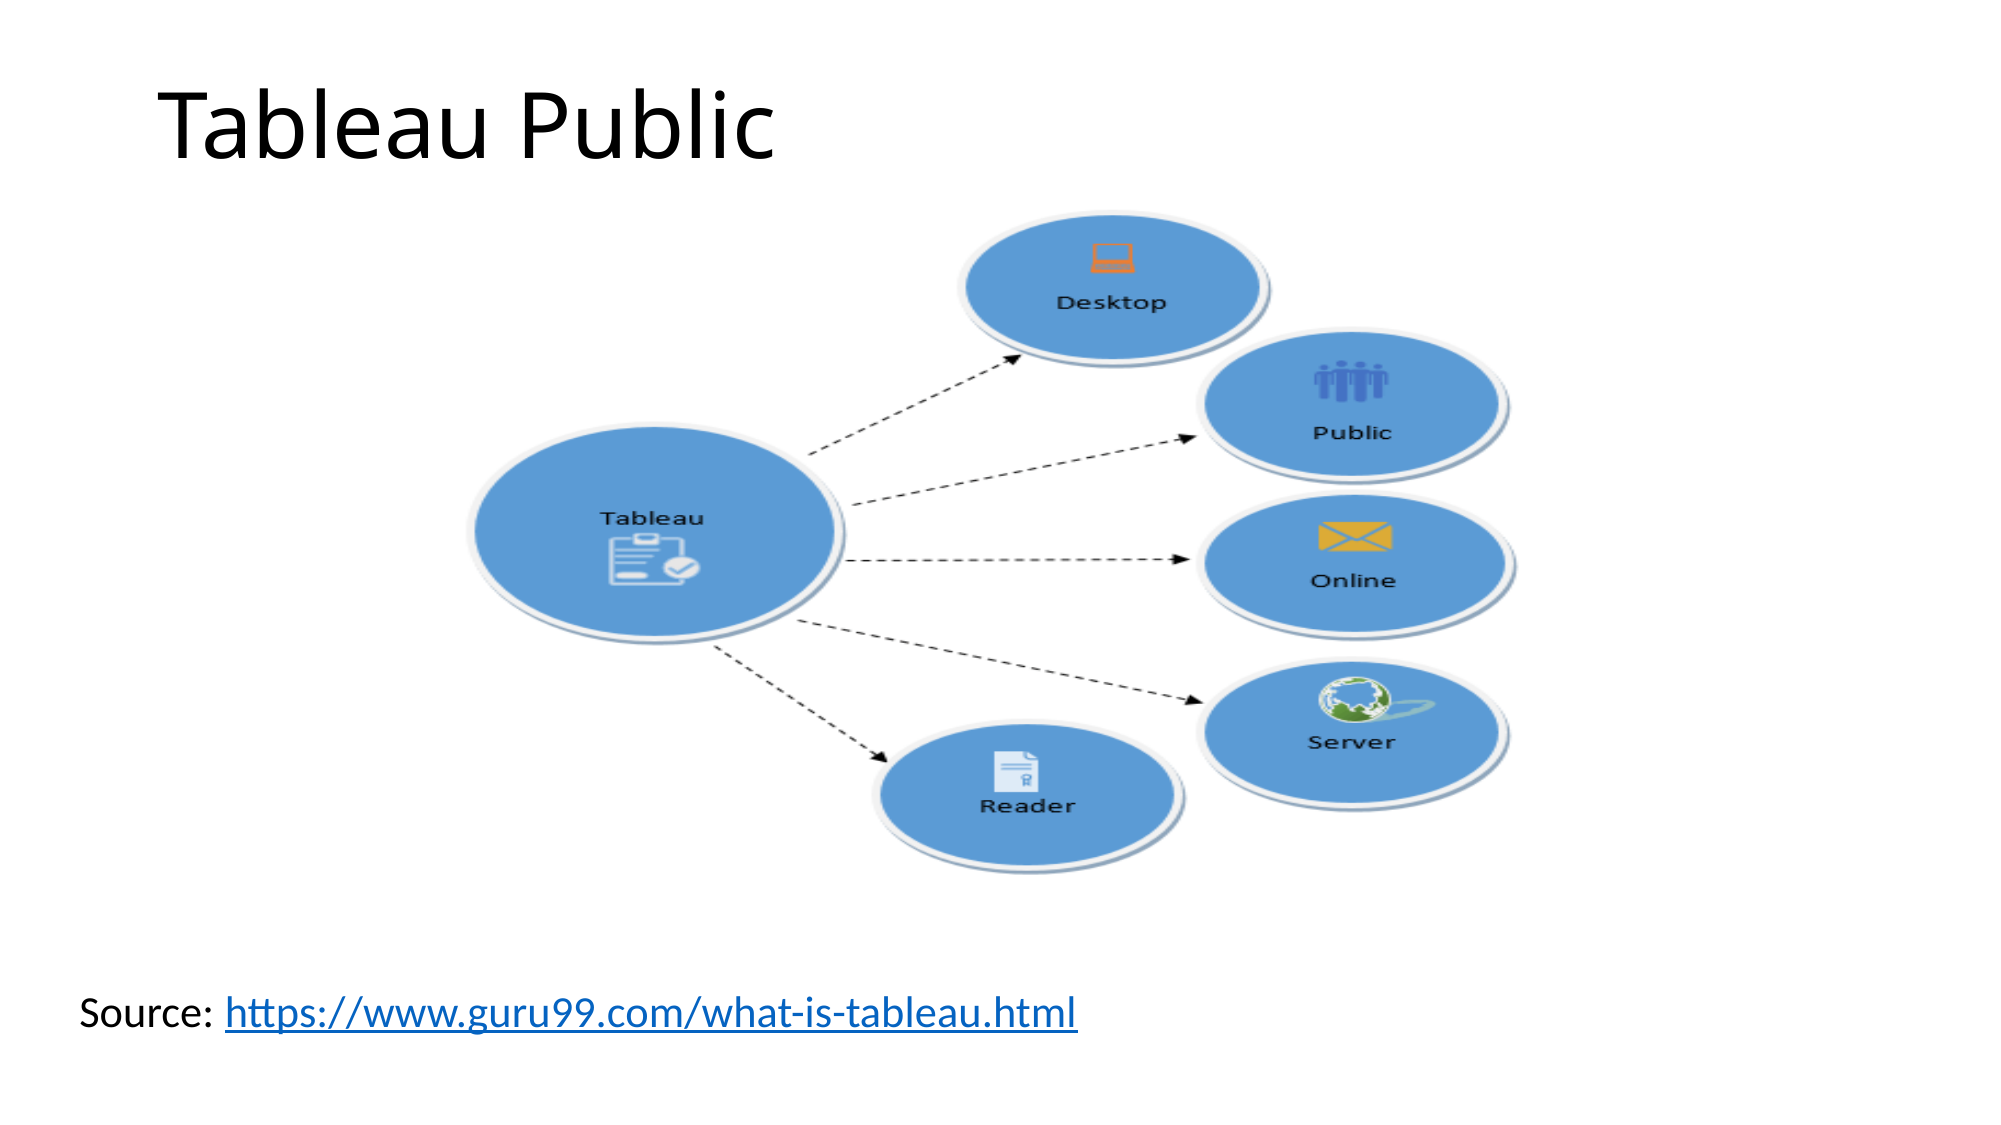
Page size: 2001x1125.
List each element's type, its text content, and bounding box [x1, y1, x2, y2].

text_box Source: https://www.guru99.com/what-is-tableau.html [59, 972, 1887, 1029]
picture [254, 172, 1692, 894]
title Tableau Public [137, 59, 1863, 199]
